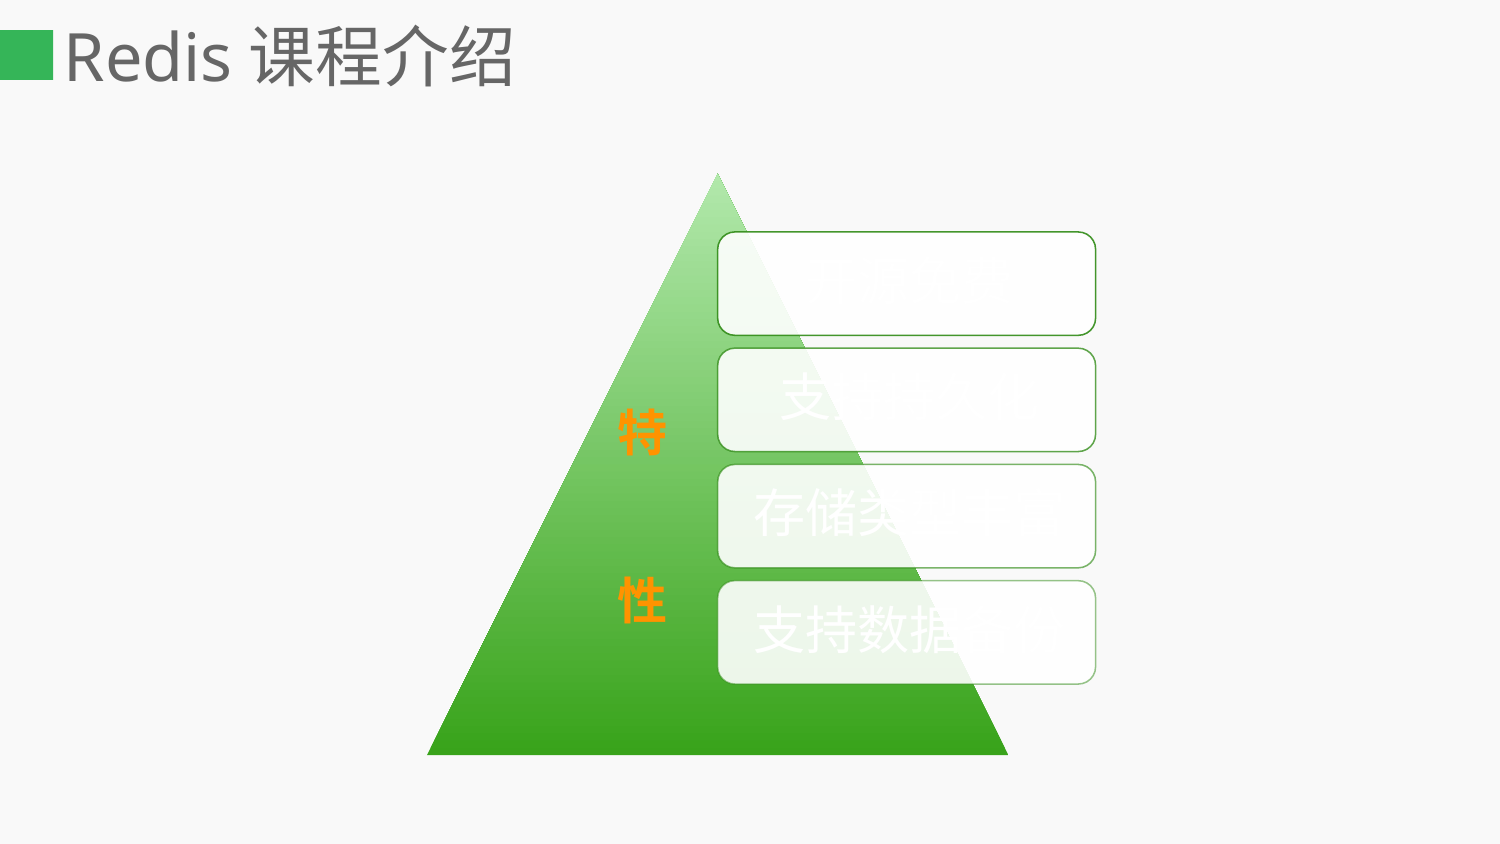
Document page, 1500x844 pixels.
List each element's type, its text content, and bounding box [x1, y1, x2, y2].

title Redis课程介绍 [63, 25, 1480, 85]
picture [0, 30, 54, 80]
text_box [63, 156, 1430, 779]
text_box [293, 173, 1229, 756]
